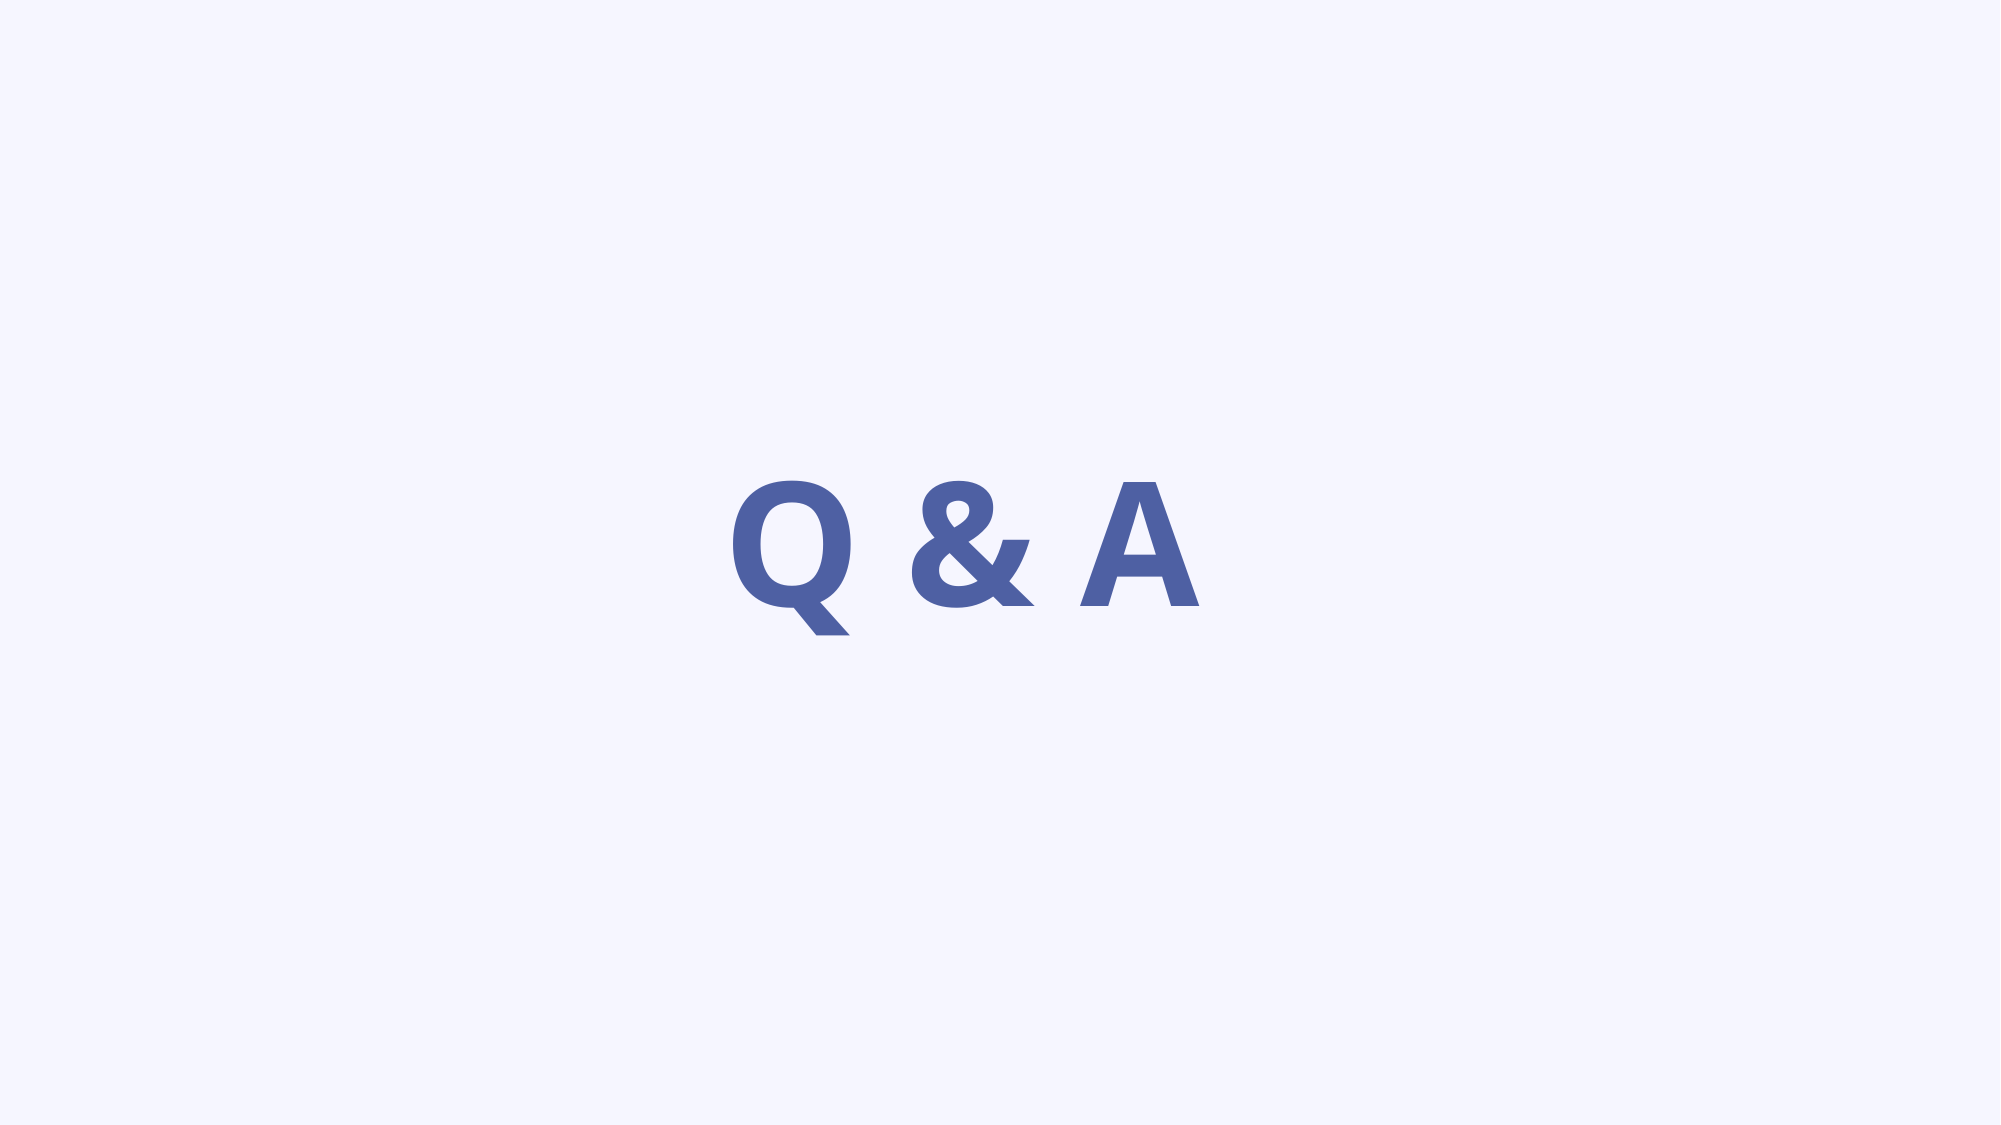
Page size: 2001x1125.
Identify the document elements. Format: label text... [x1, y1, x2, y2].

text_box Q & A [382, 425, 1542, 649]
